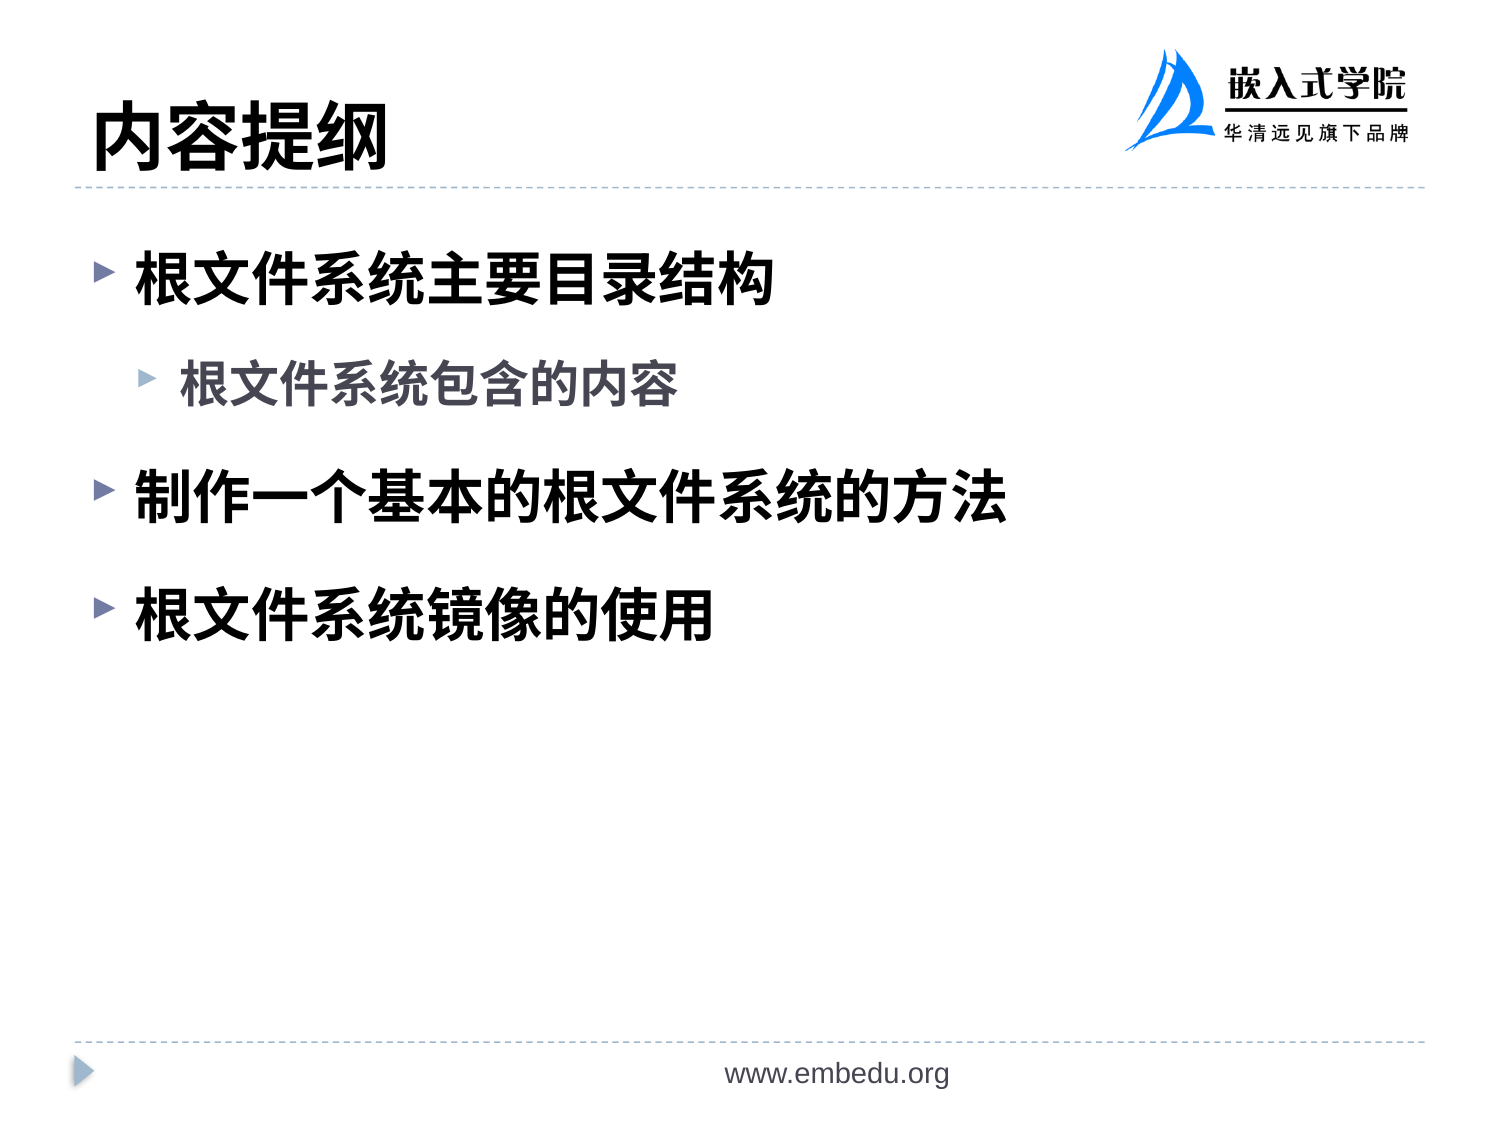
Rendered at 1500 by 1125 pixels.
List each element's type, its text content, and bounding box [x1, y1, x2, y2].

title 内容提纲 [74, 24, 1426, 188]
footer www.embedu.org [600, 1046, 1075, 1125]
list 根文件系统主要目录结构 根文件系统包含的内容 制作一个基本的根文件系统的方法 根文件系统镜像的使用 [74, 199, 1426, 1006]
